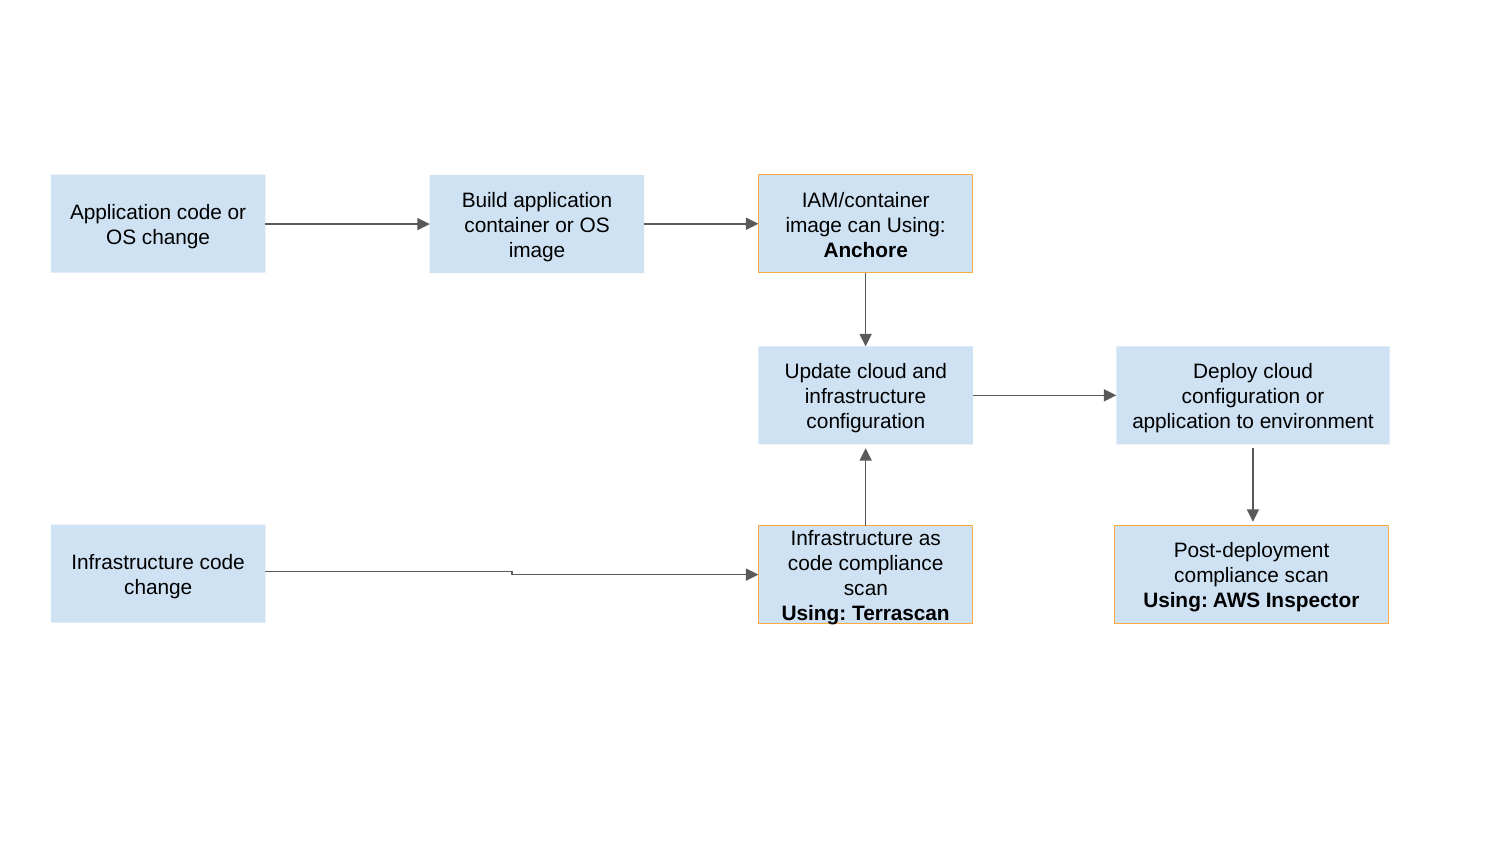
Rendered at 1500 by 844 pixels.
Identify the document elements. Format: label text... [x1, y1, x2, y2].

text_box IAM/container image can Using: Anchore [758, 174, 973, 273]
text_box Infrastructure code change [50, 524, 266, 623]
text_box Post-deployment compliance scan Using: AWS Inspector [1114, 525, 1389, 624]
text_box Deploy cloud configuration or application to environment [1116, 346, 1390, 445]
text_box Application code or OS change [50, 174, 266, 273]
text_box Update cloud and infrastructure configuration [758, 346, 973, 445]
text_box Build application container or OS image [429, 175, 645, 274]
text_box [265, 571, 759, 575]
text_box Infrastructure as code compliance scan Using: Terrascan [758, 525, 973, 624]
